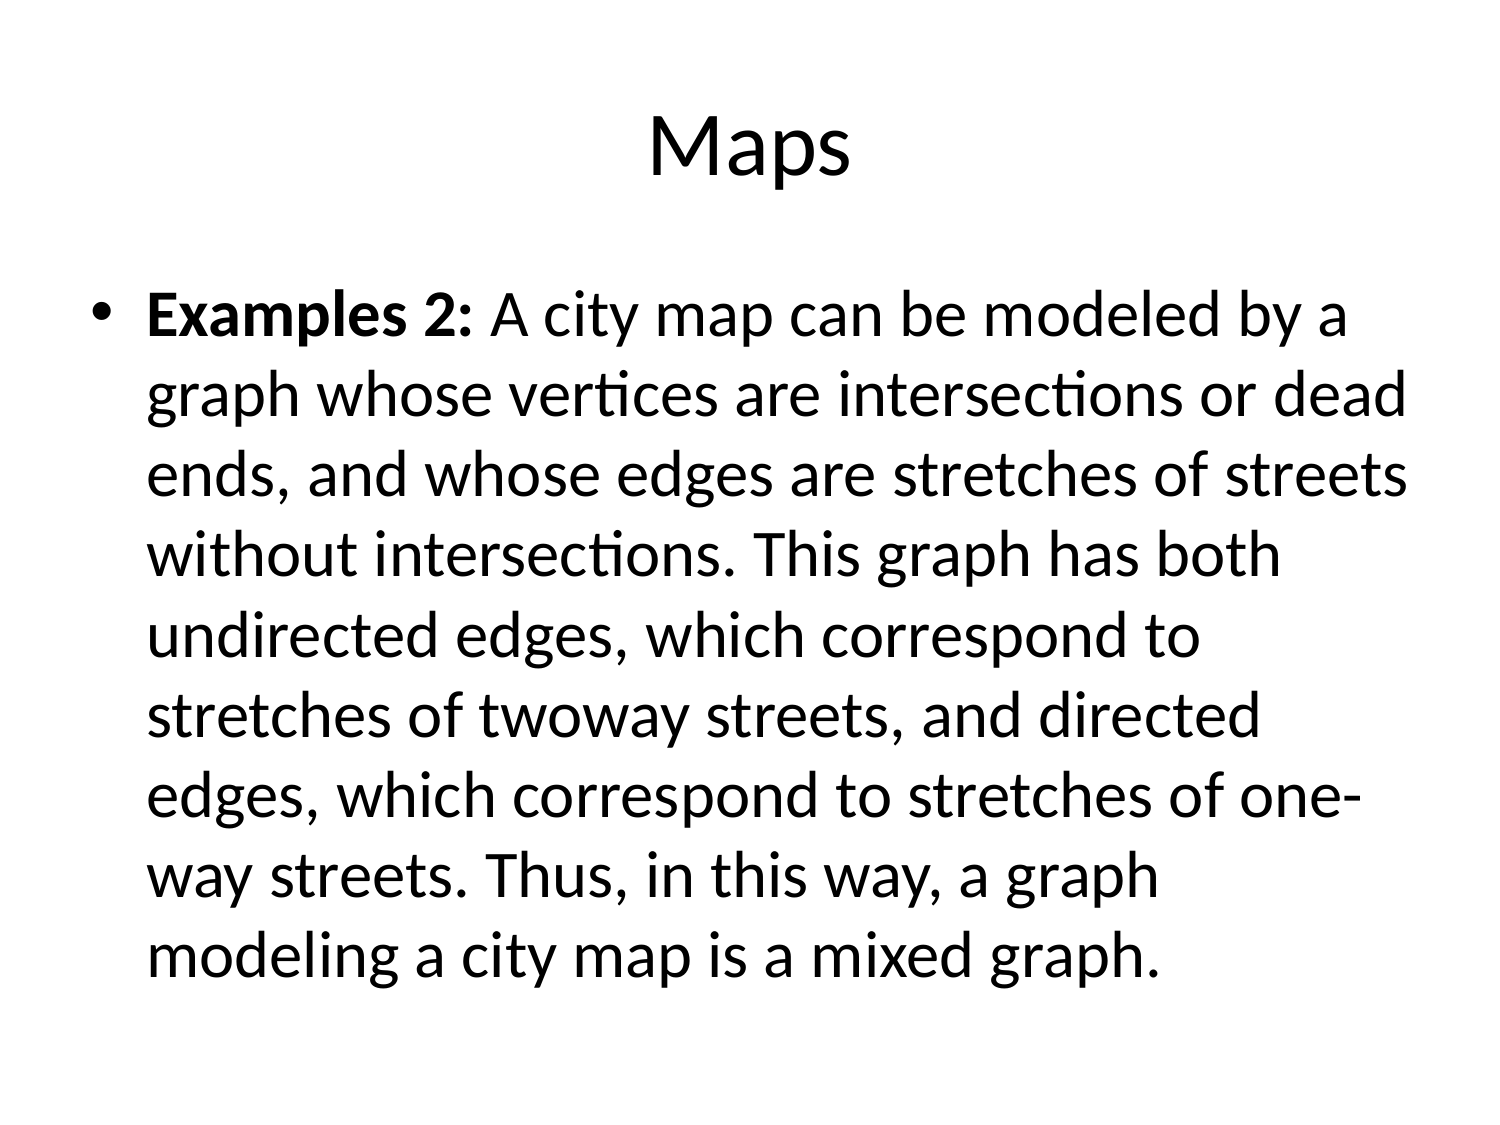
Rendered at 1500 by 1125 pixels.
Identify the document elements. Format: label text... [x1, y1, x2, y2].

title Maps [75, 45, 1425, 233]
list Examples 2: A city map can be modeled by a graph whose vertices are intersections or dead ends, and whose edges are stretches of streets without intersections. This graph has both undirected edges, which correspond to stretches of twoway streets, and directed edges, which correspond to stretches of one-way streets. Thus, in this way, a graph modeling a city map is a mixed graph. [75, 262, 1425, 1005]
